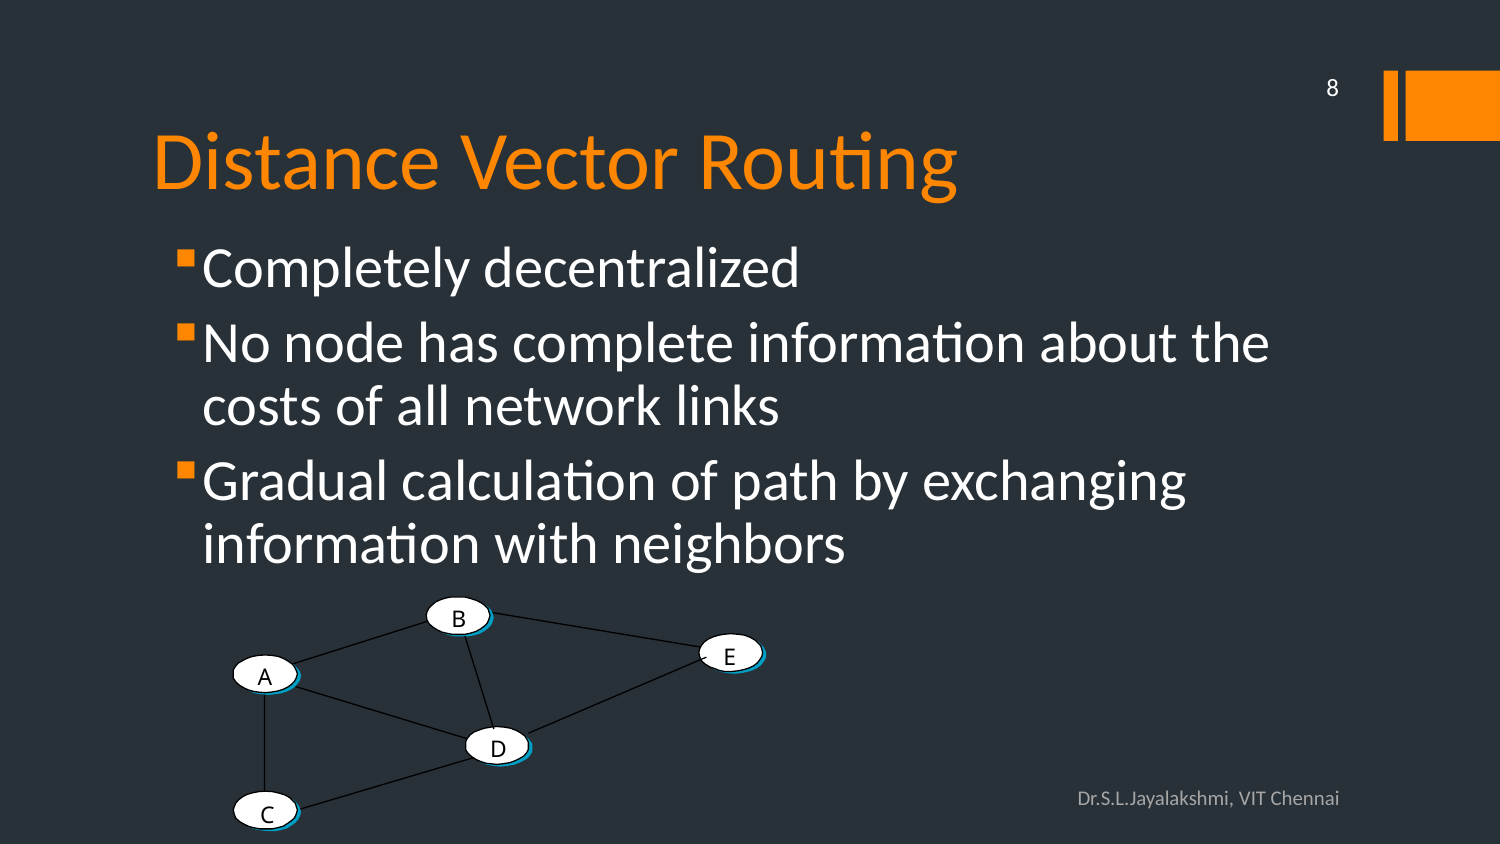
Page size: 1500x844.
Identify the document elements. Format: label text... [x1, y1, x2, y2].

list Completely decentralized No node has complete information about the costs of all network links Gradual calculation of path by exchanging information with neighbors [150, 230, 1350, 785]
footer Dr.S.L.Jayalakshmi, VIT Chennai [1062, 784, 1431, 822]
title Distance Vector Routing [137, 71, 1338, 214]
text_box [229, 594, 988, 844]
slide_number 8 [1199, 67, 1355, 105]
